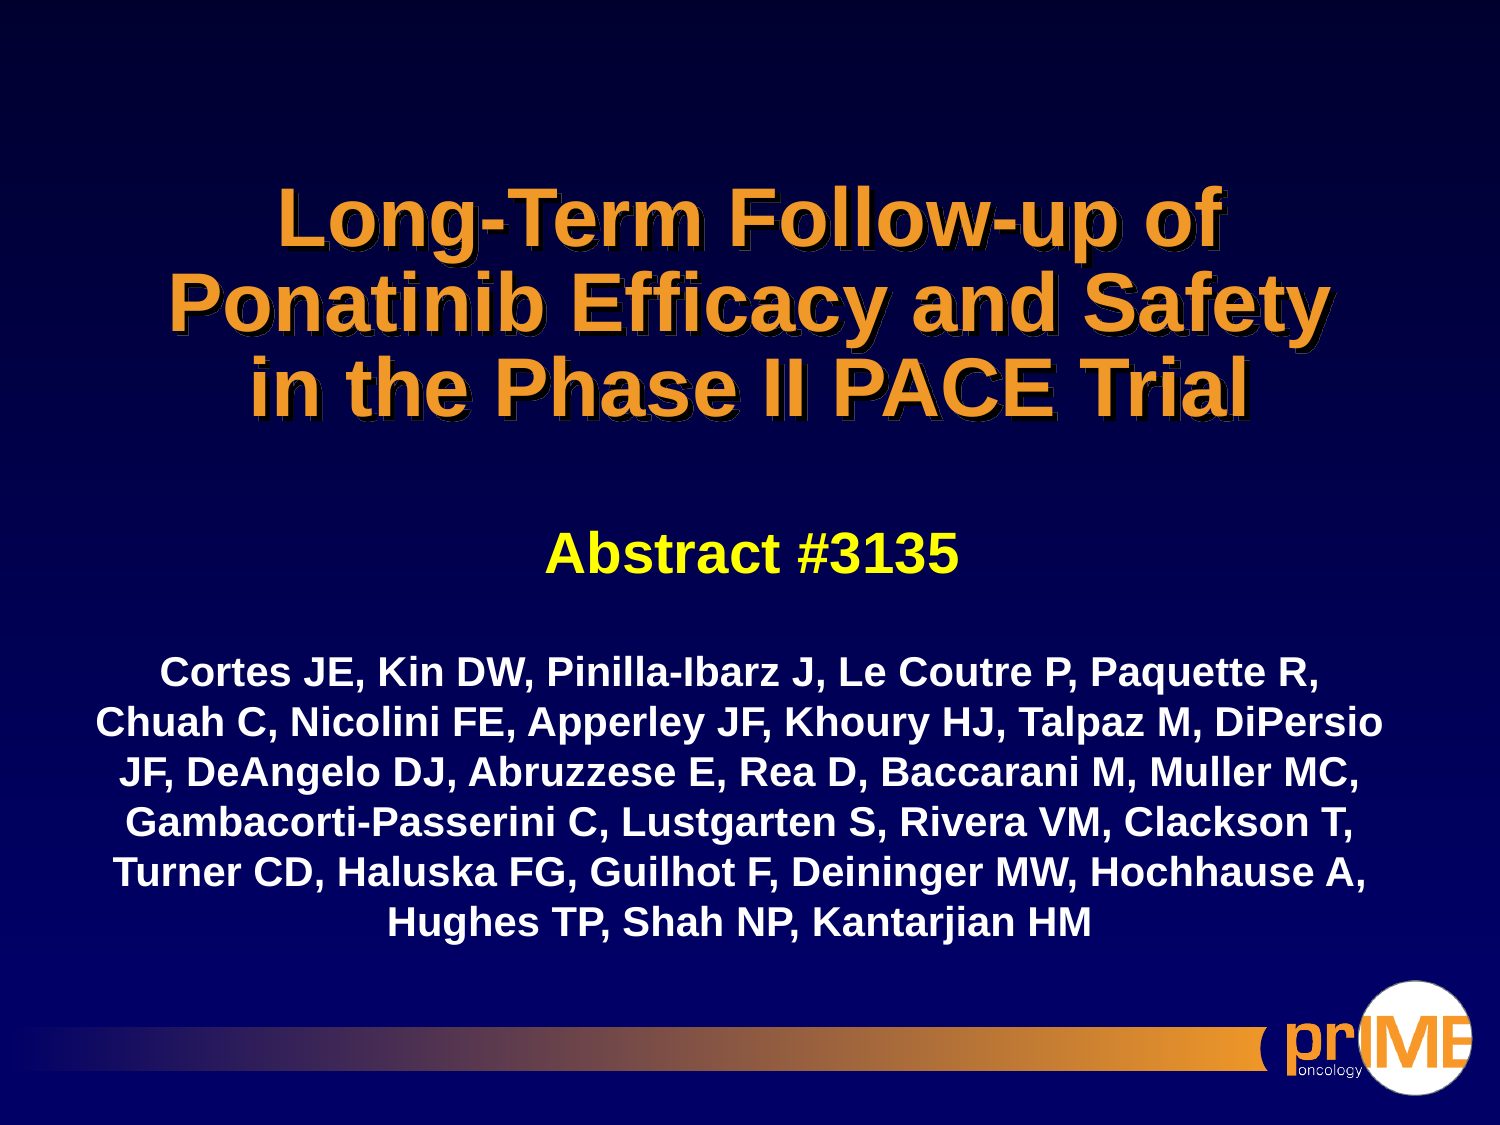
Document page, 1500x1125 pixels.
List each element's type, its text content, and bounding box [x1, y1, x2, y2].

title Long-Term Follow-up of Ponatinib Efficacy and Safety in the Phase II PACE Trial [112, 185, 1388, 427]
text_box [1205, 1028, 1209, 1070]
text_box Abstract #3135 [345, 507, 1160, 593]
subtitle Cortes JE, Kin DW, Pinilla-Ibarz J, Le Coutre P, Paquette R, Chuah C, Nicolini FE, Apperley JF, Khoury HJ, Talpaz M, DiPersio JF, DeAngelo DJ, Abruzzese E, Rea D, Baccarani M, Muller MC, Gambacorti-Passerini C, Lustgarten S, Rivera VM, Clackson T, Turner CD, Haluska FG, Guilhot F, Deininger MW, Hochhause A, Hughes TP, Shah NP, Kantarjian HM [79, 637, 1400, 925]
picture [1287, 980, 1478, 1096]
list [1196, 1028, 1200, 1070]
